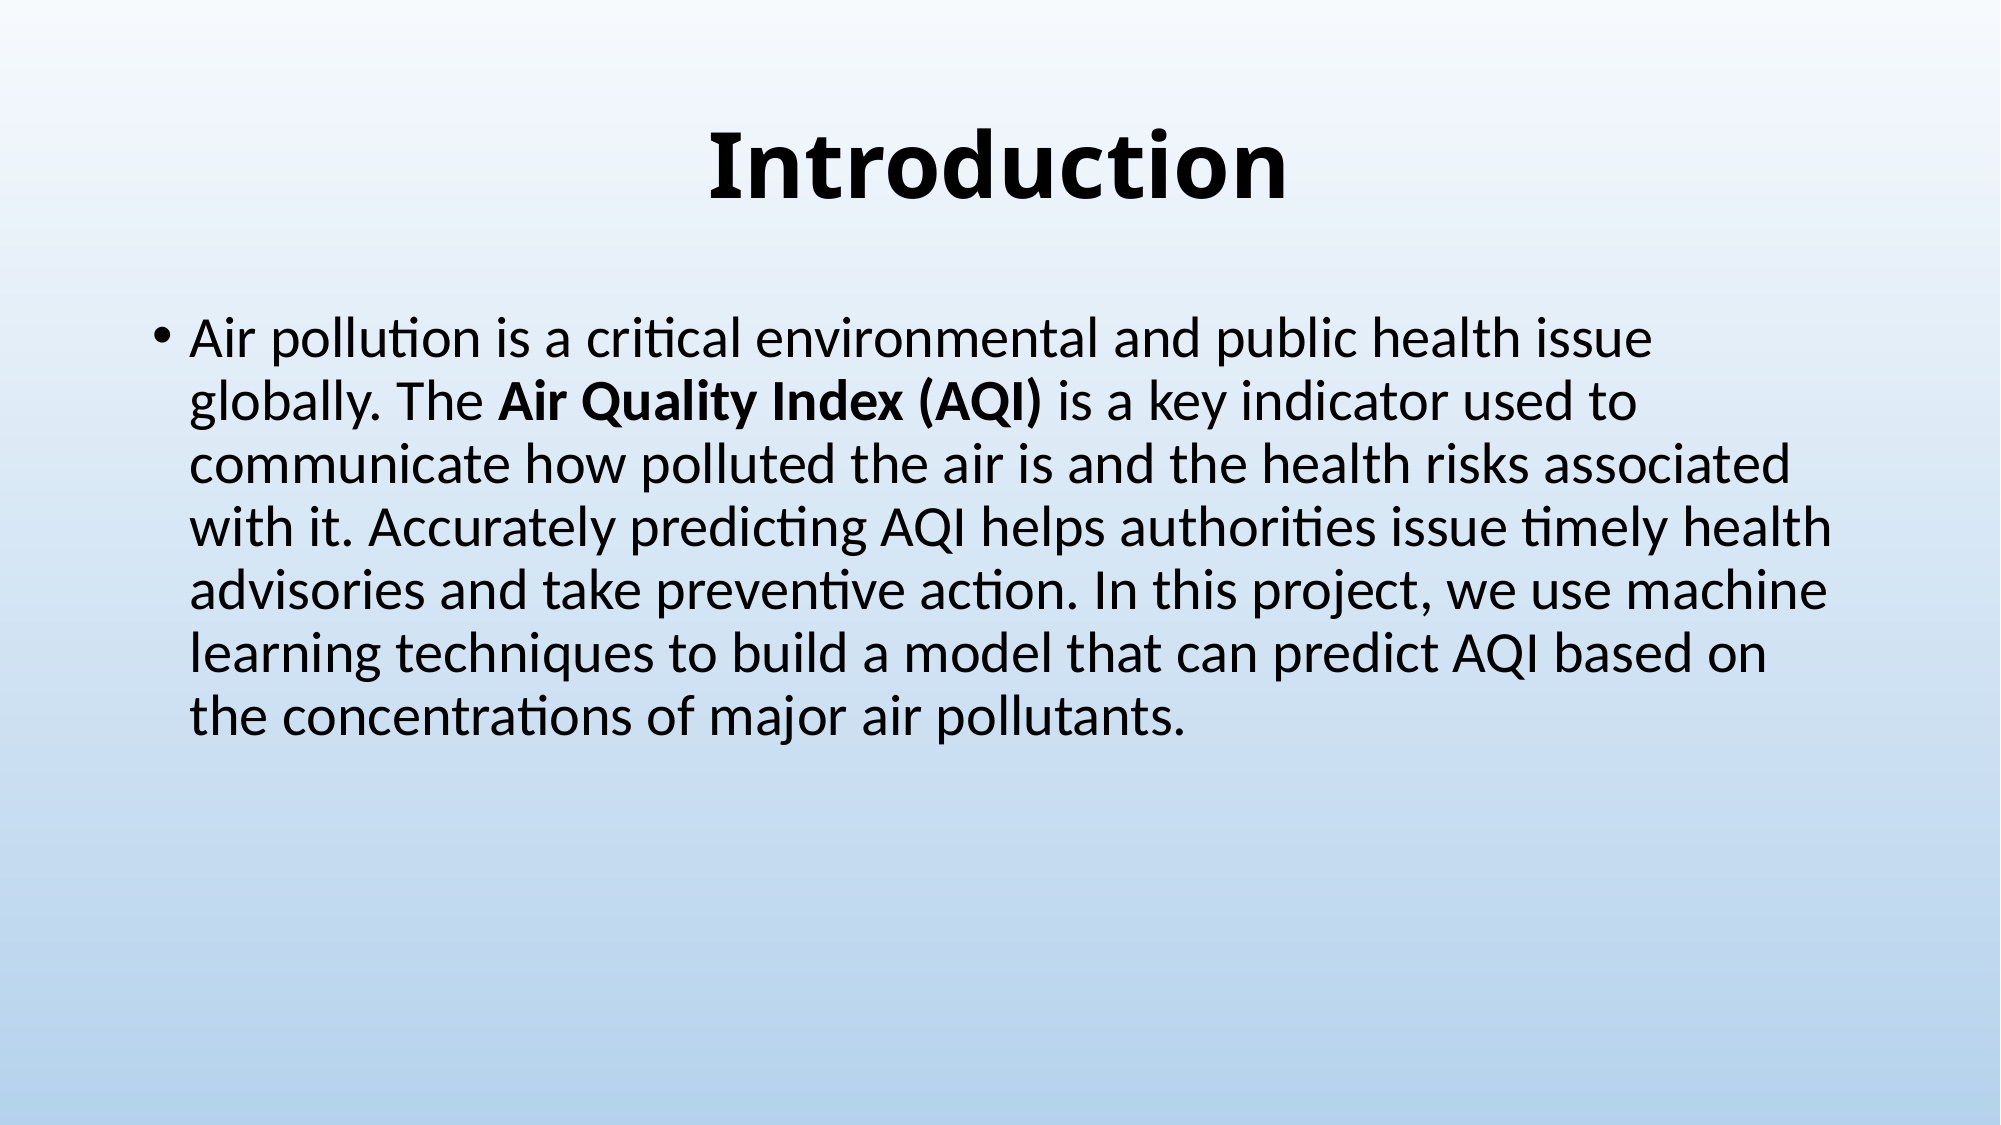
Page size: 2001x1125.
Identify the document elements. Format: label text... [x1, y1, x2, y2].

title Introduction [137, 59, 1863, 278]
list Air pollution is a critical environmental and public health issue globally. The Air Quality Index (AQI) is a key indicator used to communicate how polluted the air is and the health risks associated with it. Accurately predicting AQI helps authorities issue timely health advisories and take preventive action. In this project, we use machine learning techniques to build a model that can predict AQI based on the concentrations of major air pollutants. [137, 299, 1863, 1014]
